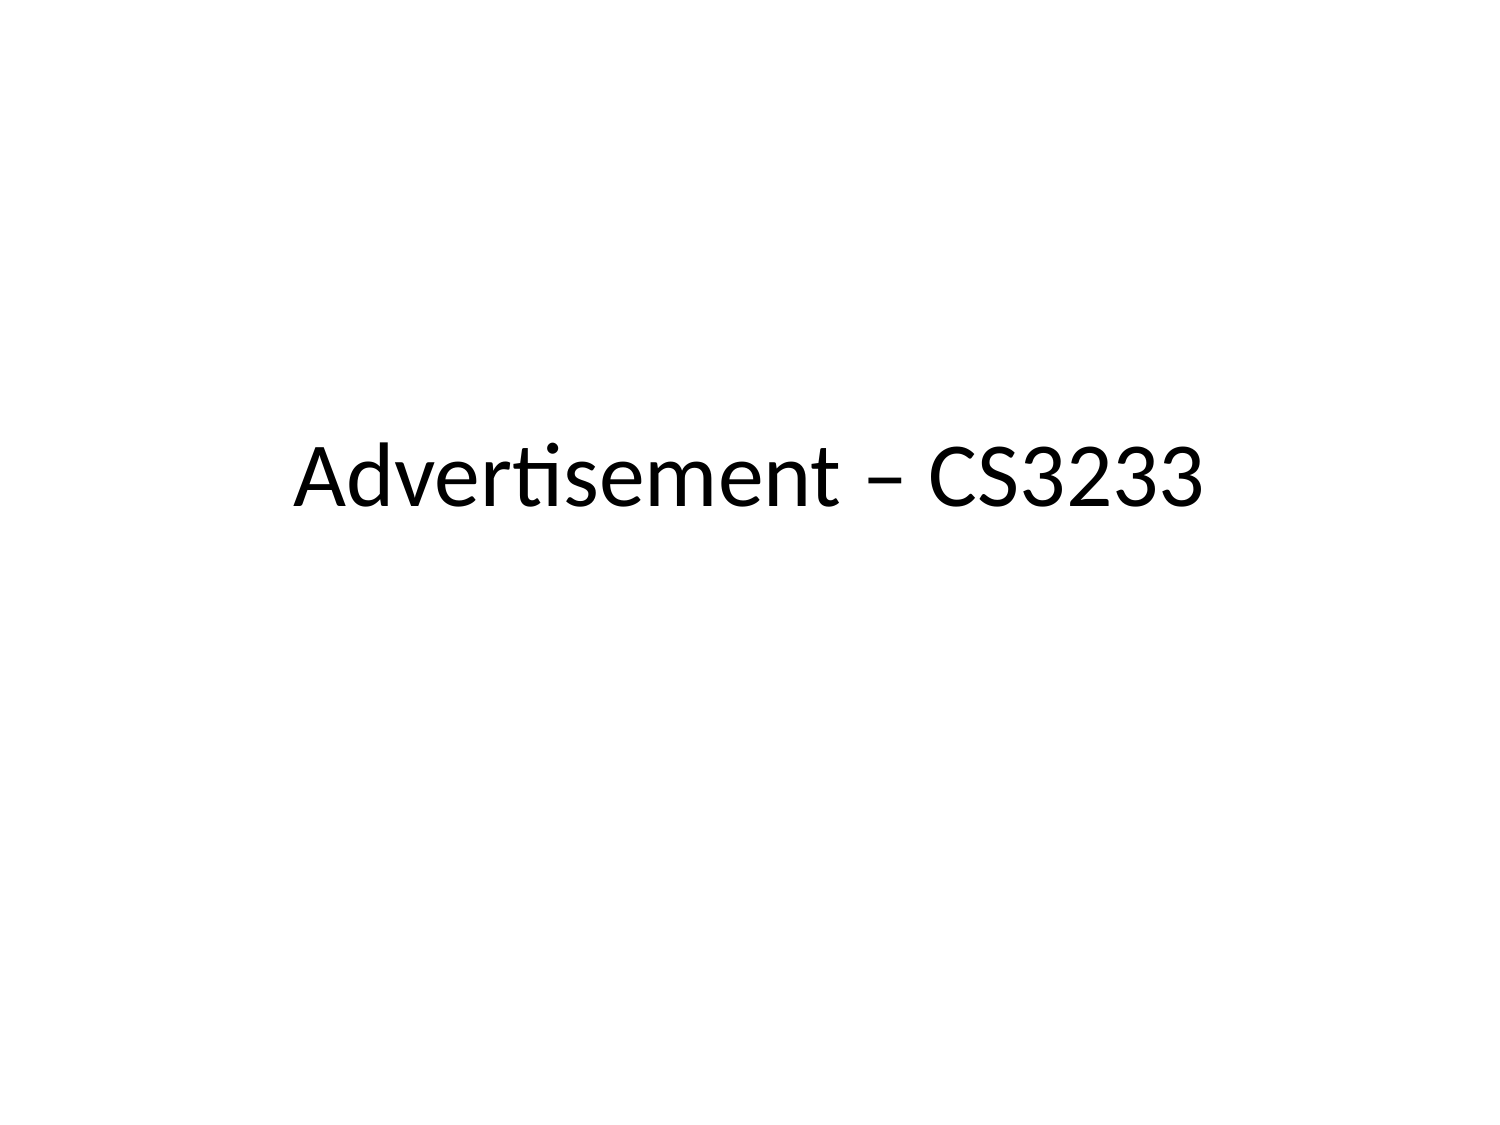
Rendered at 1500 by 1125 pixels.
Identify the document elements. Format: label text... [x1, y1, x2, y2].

title Advertisement – CS3233 [112, 349, 1388, 591]
